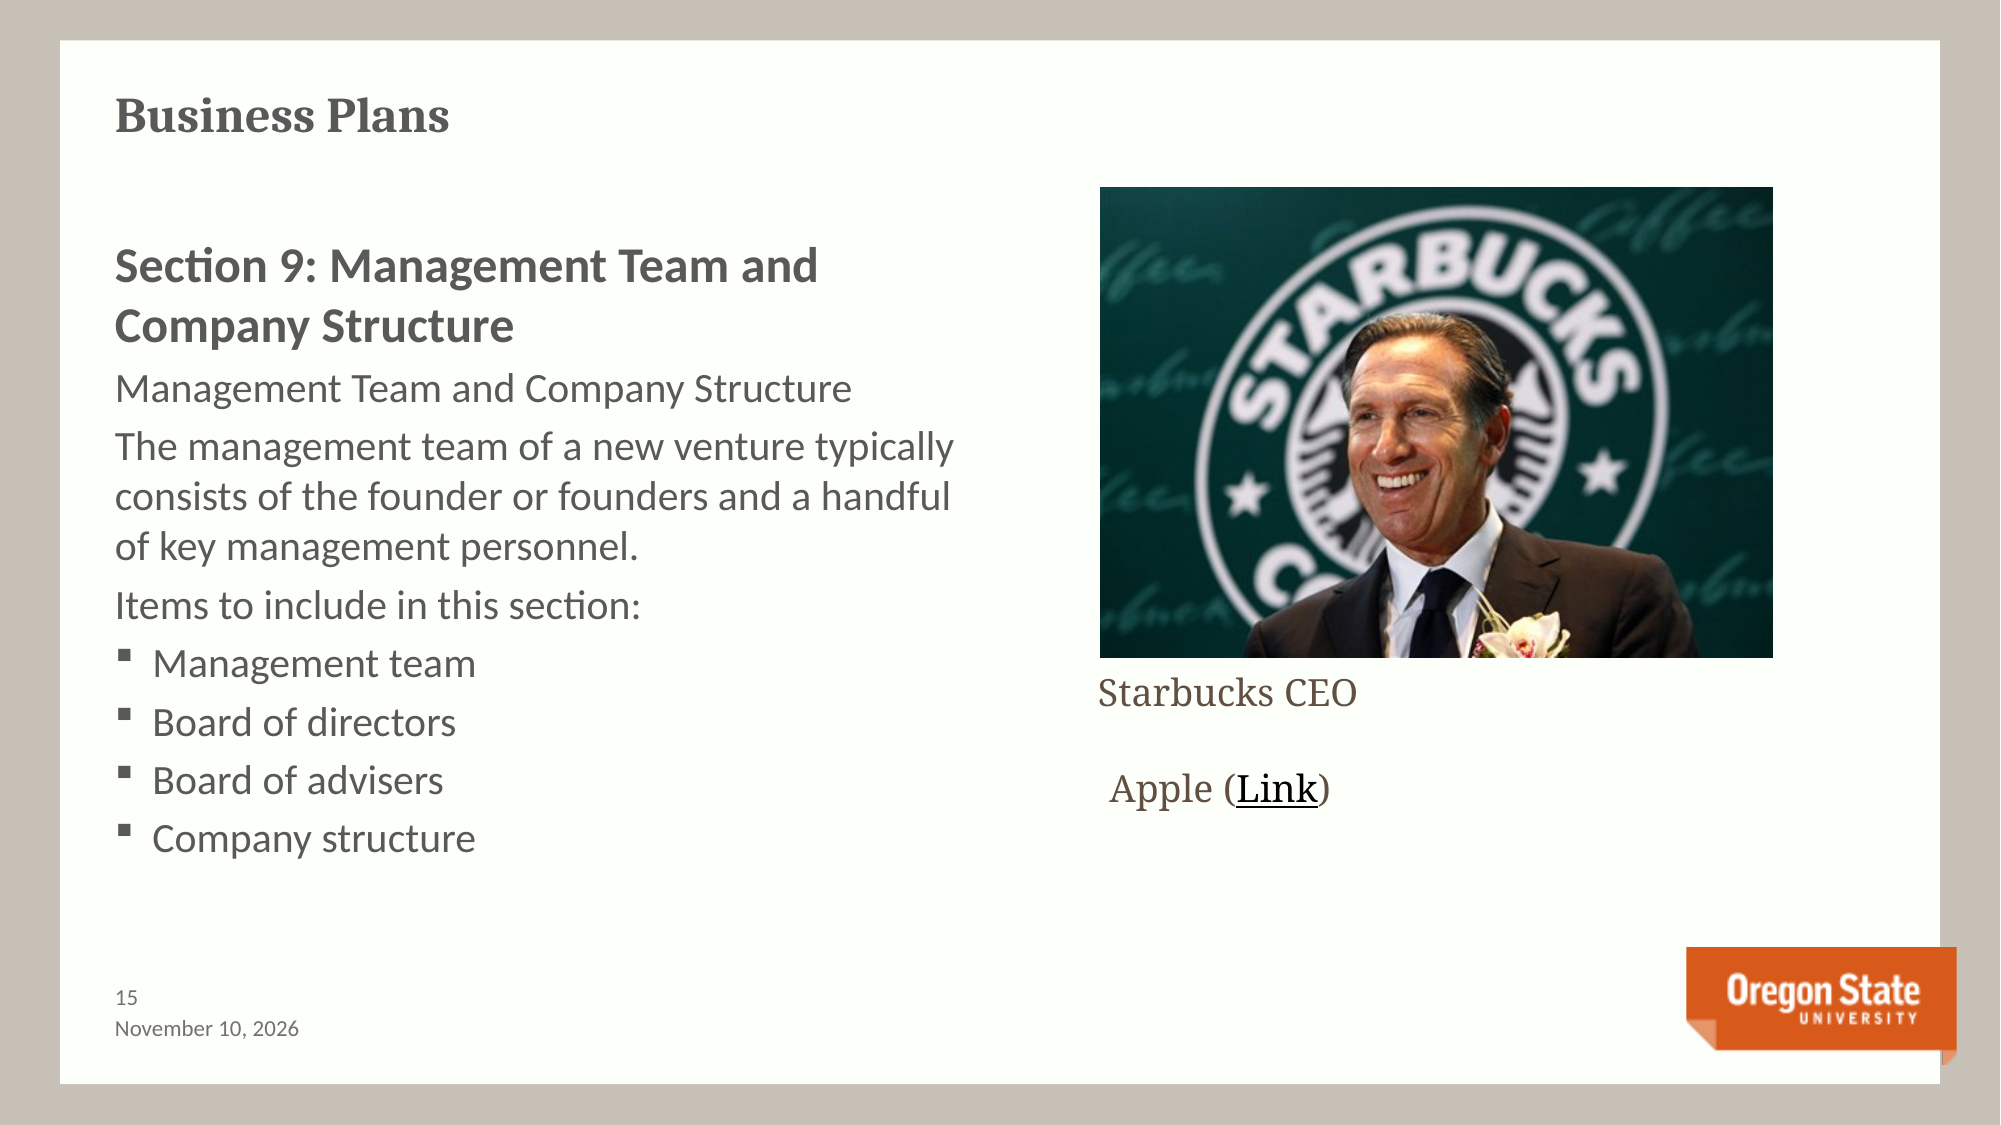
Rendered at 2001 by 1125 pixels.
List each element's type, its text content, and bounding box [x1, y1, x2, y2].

slide_number 14 [99, 982, 180, 1013]
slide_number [99, 1012, 500, 1043]
list Section 9: Management Team and Company Structure Management Team and Company Structure The management team of a new venture typically consists of the founder or founders and a handful of key management personnel. Items to include in this section: Management team Board of directors Board of advisers Company structure [99, 224, 976, 938]
title Business Plans [99, 75, 1900, 188]
text_box Starbucks CEO [1083, 662, 1465, 722]
text_box Apple (Link) [1094, 757, 1477, 824]
picture [1099, 187, 1773, 658]
